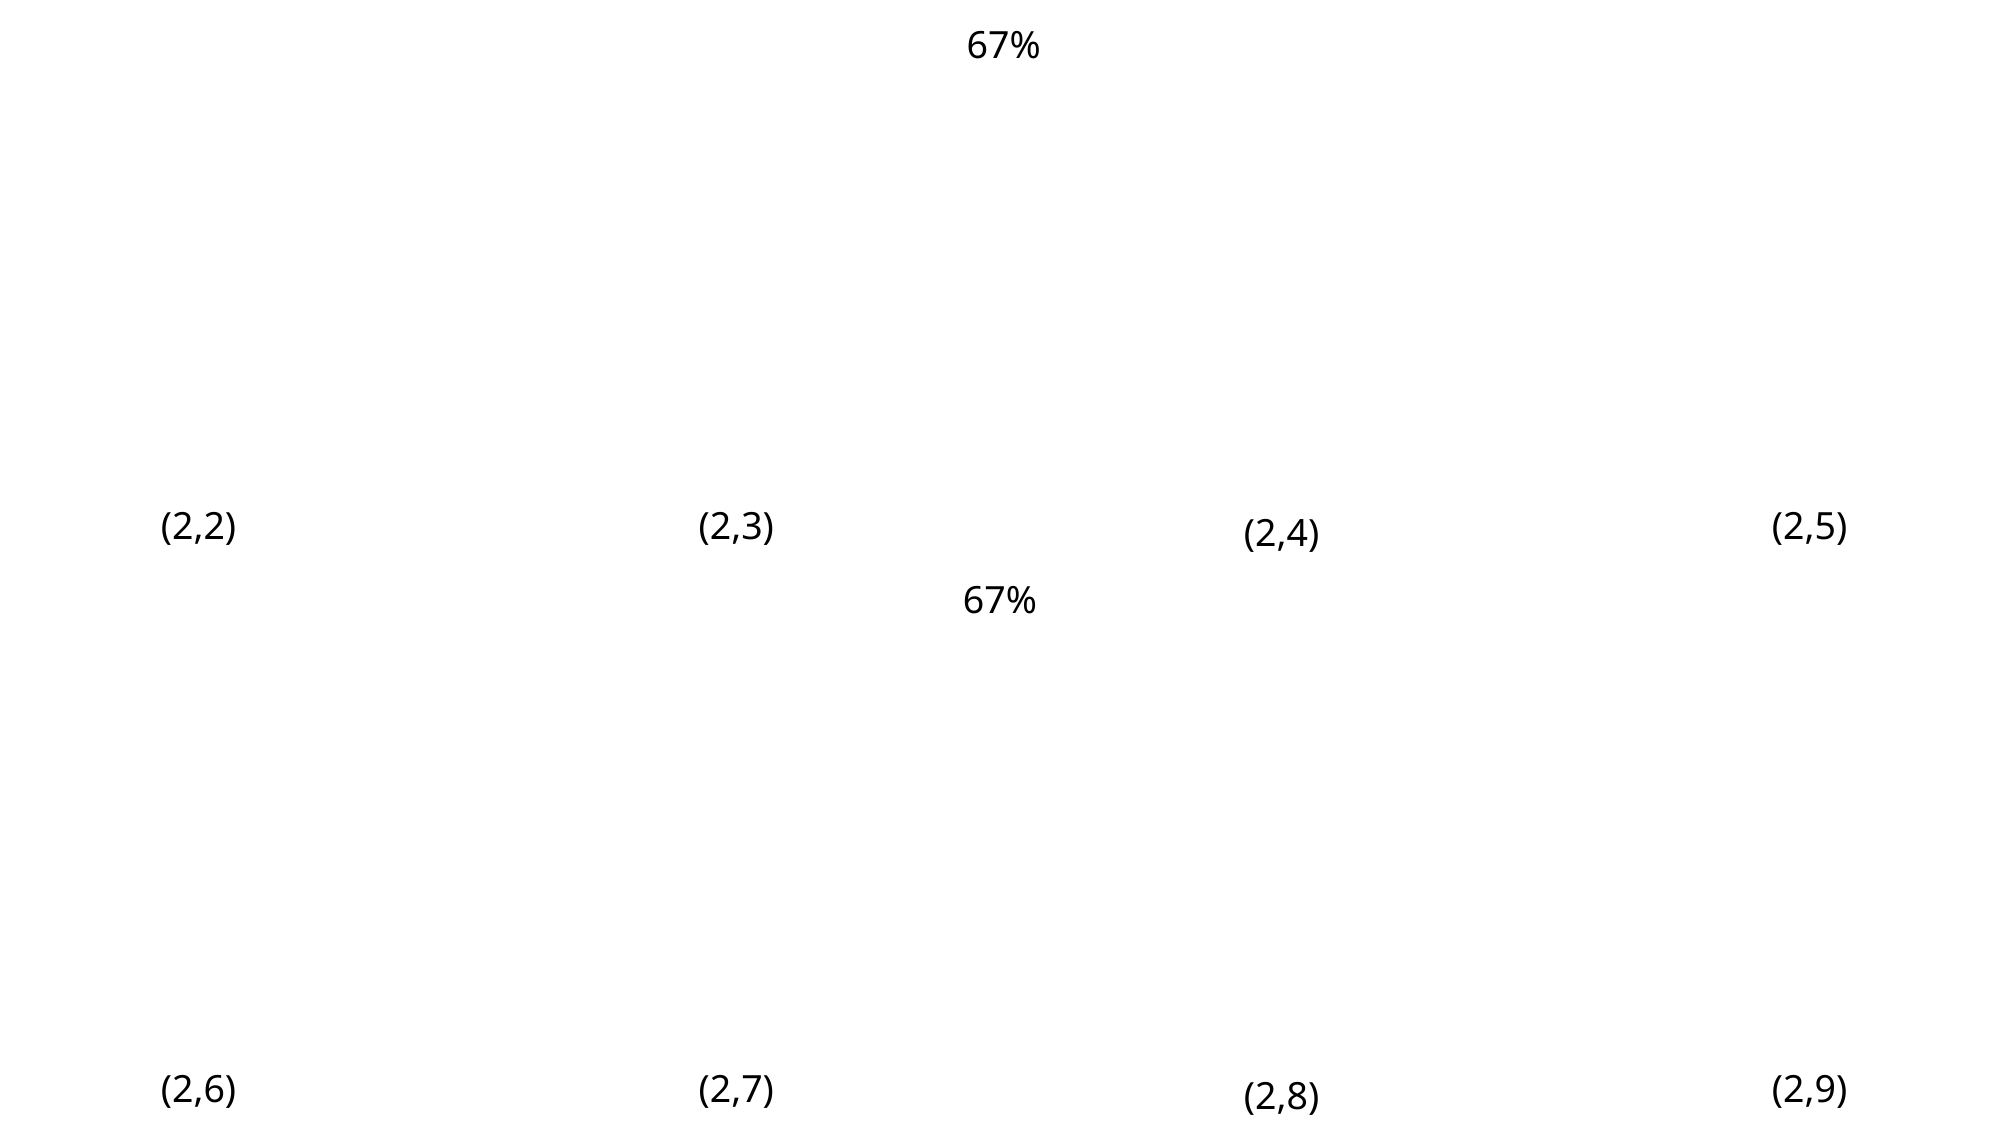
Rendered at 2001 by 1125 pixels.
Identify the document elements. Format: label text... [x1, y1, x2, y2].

text_box (2,7) [661, 1057, 812, 1118]
text_box (2,8) [1206, 1064, 1357, 1125]
text_box (2,5) [1734, 495, 1885, 555]
text_box (2,4) [1206, 501, 1357, 562]
text_box (2,9) [1734, 1057, 1885, 1118]
text_box 67% [886, 569, 1114, 629]
text_box (2,2) [123, 495, 274, 555]
text_box (2,6) [123, 1057, 274, 1118]
text_box 67% [890, 13, 1118, 74]
text_box (2,3) [661, 495, 812, 555]
